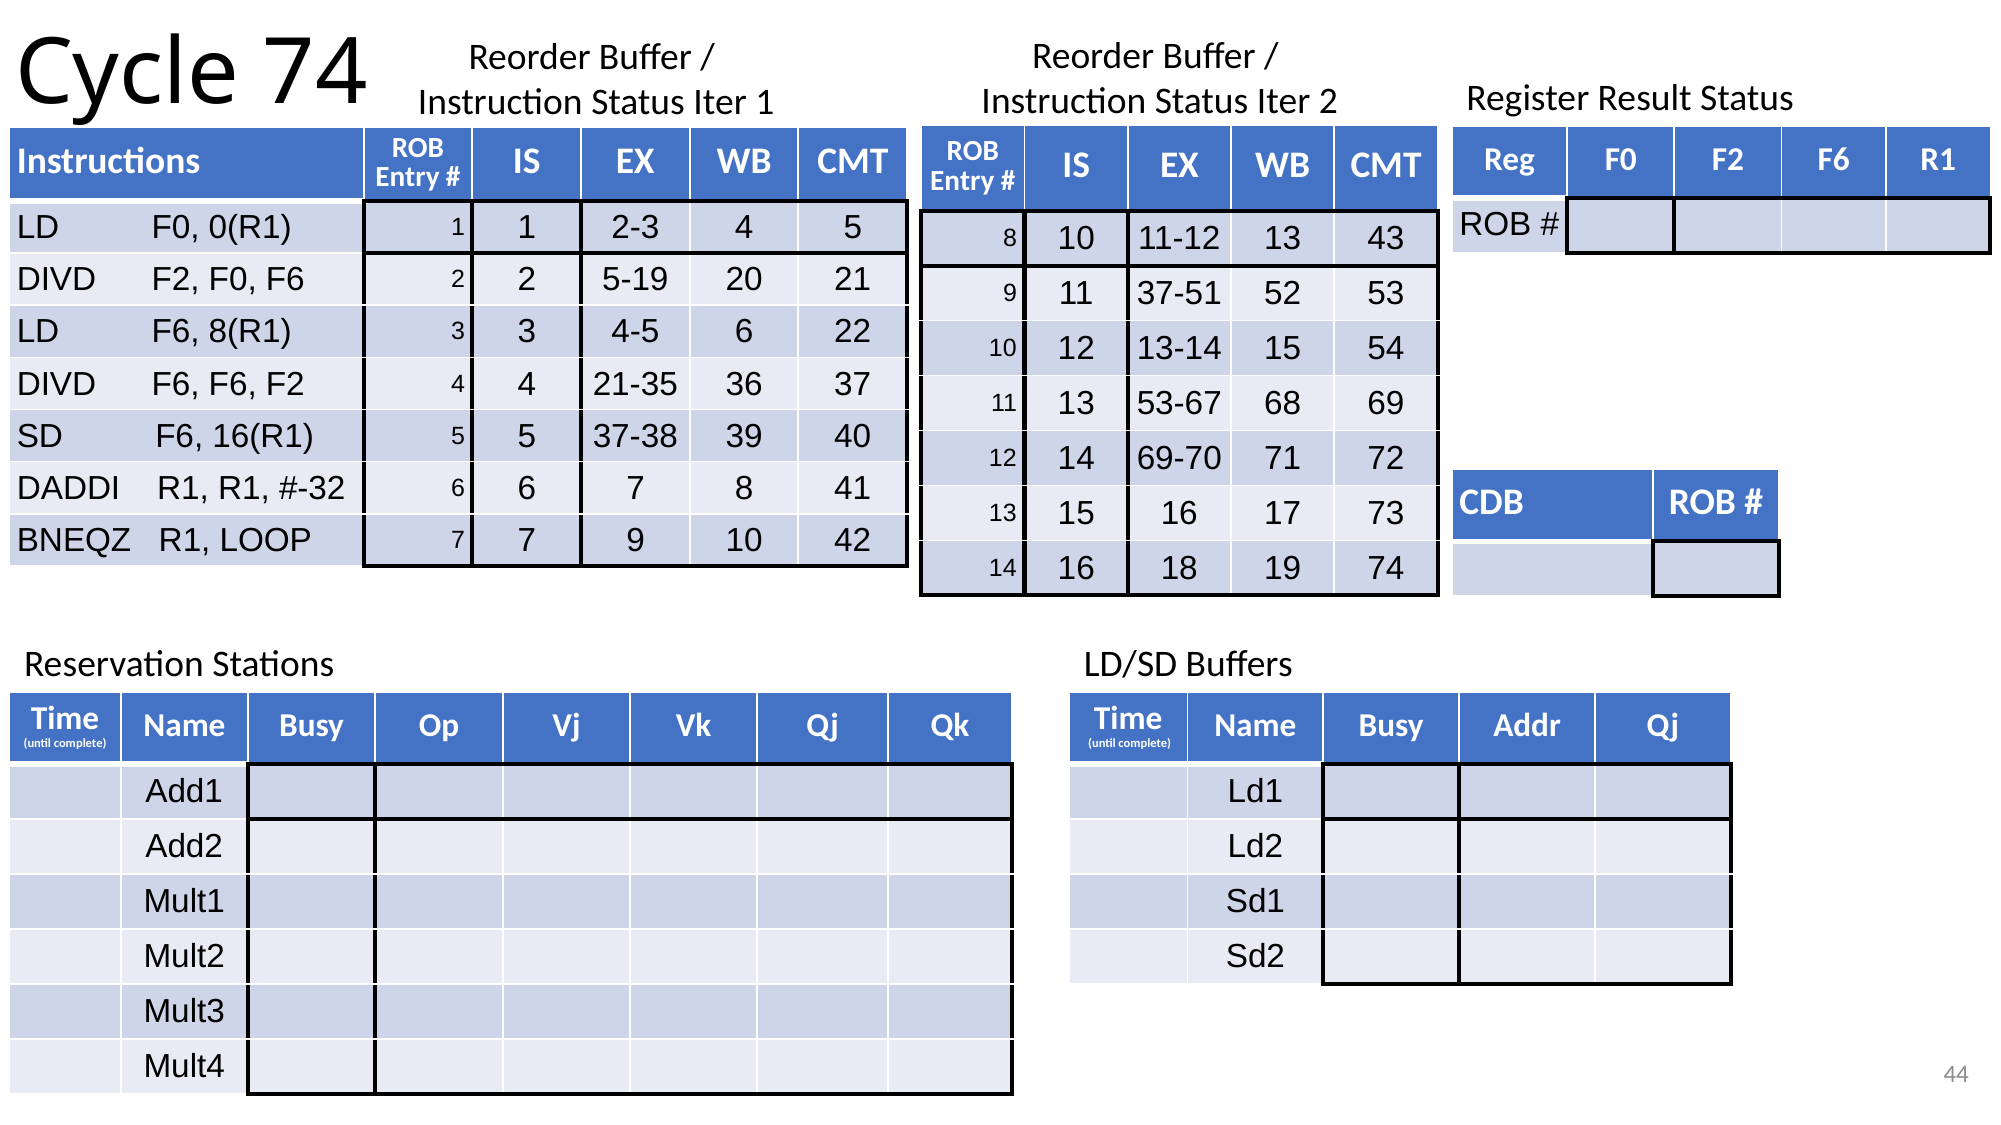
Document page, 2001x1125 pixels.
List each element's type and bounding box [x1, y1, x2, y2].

table_cell [1070, 875, 1187, 928]
table_cell [1188, 875, 1321, 928]
table_cell [631, 821, 756, 873]
table_cell [1596, 930, 1729, 982]
table_header [799, 128, 906, 199]
table_cell [504, 1040, 629, 1092]
table_cell [889, 821, 1010, 873]
table_cell [758, 875, 887, 928]
table_cell [1130, 268, 1230, 320]
table_cell [377, 766, 502, 817]
slide_number [1533, 1042, 1984, 1103]
table_cell [758, 985, 887, 1038]
table_cell [1232, 486, 1333, 540]
table_cell [1070, 820, 1187, 873]
table_cell [799, 255, 905, 304]
table_cell [10, 1040, 120, 1093]
table_cell [10, 254, 362, 304]
table_header [122, 693, 247, 761]
table_cell [583, 410, 689, 461]
table_cell [923, 486, 1022, 540]
table_cell [889, 930, 1010, 983]
table_cell [1232, 376, 1333, 430]
table_header [1654, 470, 1778, 539]
table_header [1335, 126, 1437, 209]
table_header [1596, 693, 1730, 762]
table_cell [1070, 767, 1187, 818]
table_cell [1596, 766, 1729, 817]
table_cell [1676, 200, 1781, 251]
table_cell [1232, 213, 1333, 264]
table_cell [1461, 821, 1594, 873]
table_cell [691, 255, 797, 304]
table_header [249, 693, 374, 762]
table_header [1070, 693, 1187, 761]
table_cell [1461, 930, 1594, 982]
table_header [504, 693, 629, 762]
table_header [473, 130, 580, 199]
table_cell [1027, 213, 1126, 264]
table_cell [1027, 486, 1126, 540]
table_cell [474, 515, 579, 564]
table_cell [122, 820, 246, 873]
table_cell [250, 930, 373, 983]
table_cell [10, 930, 120, 983]
table_cell [366, 306, 470, 357]
table_cell [799, 515, 905, 564]
table_cell [474, 410, 579, 461]
table_cell [366, 255, 470, 304]
table_cell [1335, 213, 1436, 264]
table_cell [377, 875, 502, 928]
table_cell [10, 767, 120, 818]
table_cell [1335, 541, 1436, 593]
table_cell [250, 821, 373, 873]
table_header [1568, 127, 1673, 196]
table_header [1887, 127, 1990, 196]
table_cell [1325, 875, 1457, 928]
table_cell [1232, 431, 1333, 485]
table_cell [923, 268, 1022, 320]
table_cell [1232, 321, 1333, 375]
table_cell [474, 255, 579, 304]
table_cell [1027, 431, 1126, 485]
table_cell [1130, 431, 1230, 485]
table_cell [799, 306, 905, 357]
table_cell [10, 515, 362, 565]
table_cell [758, 930, 887, 983]
table_cell [631, 766, 756, 817]
table_cell [923, 376, 1022, 430]
table_cell [1335, 431, 1436, 485]
table_header [1782, 127, 1885, 196]
table_cell [1335, 486, 1436, 540]
table_cell [691, 410, 797, 461]
table_cell [1325, 766, 1457, 817]
table_cell [583, 358, 689, 409]
table_header [631, 693, 756, 762]
table_header [758, 693, 887, 762]
table_cell [1335, 268, 1436, 320]
text_box [1451, 65, 1866, 125]
table_cell [122, 985, 246, 1038]
table_cell [504, 766, 629, 817]
table_header [889, 693, 1011, 762]
table_cell [250, 875, 373, 928]
table_cell [1027, 321, 1126, 375]
table_cell [377, 930, 502, 983]
table_cell [691, 203, 797, 251]
table_cell [1461, 875, 1594, 928]
table_cell [1655, 543, 1777, 594]
table_cell [1569, 200, 1672, 251]
table_cell [923, 541, 1022, 593]
table_cell [504, 875, 629, 928]
table_cell [377, 1040, 502, 1092]
table_cell [1188, 820, 1321, 873]
table_cell [923, 213, 1022, 264]
table_cell [474, 462, 579, 513]
table_cell [758, 821, 887, 873]
table_header [1324, 693, 1458, 762]
table_cell [504, 930, 629, 983]
table_cell [1027, 376, 1126, 430]
text_box [1068, 631, 1483, 691]
table_header [1129, 129, 1230, 209]
table_cell [631, 875, 756, 928]
table_cell [1232, 541, 1333, 593]
table_cell [889, 875, 1010, 928]
table_cell [504, 821, 629, 873]
table_cell [474, 306, 579, 357]
table_cell [250, 1040, 373, 1092]
table_cell [366, 515, 470, 564]
table_cell [10, 358, 362, 409]
table_cell [10, 985, 120, 1038]
table_cell [583, 203, 689, 251]
table_cell [631, 1040, 756, 1092]
table_cell [10, 875, 120, 928]
table_cell [691, 515, 797, 564]
table_header [1460, 693, 1594, 762]
table_cell [631, 985, 756, 1038]
table_cell [583, 306, 689, 357]
table_cell [799, 410, 905, 461]
table_cell [1188, 930, 1321, 983]
table_header [1232, 129, 1333, 209]
table_cell [250, 766, 373, 817]
table_cell [1335, 376, 1436, 430]
table_cell [366, 203, 470, 251]
table_cell [799, 462, 905, 513]
table_header [1188, 693, 1322, 761]
table_cell [366, 462, 470, 513]
table_cell [1325, 930, 1457, 982]
table_header [1025, 129, 1127, 209]
table_cell [889, 766, 1010, 817]
table_cell [1070, 930, 1187, 983]
table_cell [10, 410, 362, 461]
table_cell [583, 255, 689, 304]
table_cell [474, 358, 579, 409]
table_cell [474, 203, 579, 251]
table_cell [10, 306, 362, 357]
table_cell [1461, 766, 1594, 817]
table_cell [799, 358, 905, 409]
table_header [365, 130, 471, 199]
table_cell [691, 306, 797, 357]
table_header [376, 693, 502, 762]
table_cell [1130, 376, 1230, 430]
table_cell [122, 930, 246, 983]
table_cell [10, 204, 362, 252]
table_cell [758, 766, 887, 817]
table_cell [1130, 213, 1230, 264]
table_cell [691, 358, 797, 409]
table_cell [1782, 200, 1885, 251]
table_cell [1887, 200, 1988, 251]
table_cell [1325, 821, 1457, 873]
table_cell [1027, 541, 1126, 593]
table_cell [250, 985, 373, 1038]
table_cell [10, 462, 362, 513]
table_cell [377, 985, 502, 1038]
table_cell [889, 985, 1010, 1038]
title [0, 0, 517, 147]
table_cell [1453, 544, 1651, 595]
table_cell [691, 462, 797, 513]
table_header [582, 130, 689, 199]
text_box [920, 23, 1399, 129]
table_cell [504, 985, 629, 1038]
table_cell [366, 358, 470, 409]
table_cell [377, 821, 502, 873]
table_cell [1130, 486, 1230, 540]
table_cell [1130, 541, 1230, 593]
table_cell [366, 410, 470, 461]
table_cell [799, 203, 905, 251]
table_cell [122, 875, 246, 928]
text_box [9, 631, 423, 691]
table_header [1453, 127, 1566, 195]
table_cell [122, 1040, 246, 1093]
table_header [1675, 127, 1781, 196]
table_cell [1130, 321, 1230, 375]
table_cell [122, 767, 246, 818]
table_cell [631, 930, 756, 983]
table_header [10, 128, 363, 198]
table_cell [583, 515, 689, 564]
text_box [363, 24, 829, 130]
table_cell [923, 321, 1022, 375]
table_cell [583, 462, 689, 513]
table_cell [1188, 767, 1321, 818]
table_header [10, 693, 120, 761]
table_cell [758, 1040, 887, 1092]
table_header [922, 129, 1024, 209]
table_cell [1596, 821, 1729, 873]
table_cell [1453, 201, 1565, 252]
table_cell [1335, 321, 1436, 375]
table_cell [889, 1040, 1010, 1092]
table_cell [923, 431, 1022, 485]
table_cell [10, 820, 120, 873]
table_cell [1027, 268, 1126, 320]
table_cell [1232, 268, 1333, 320]
table_header [1453, 470, 1652, 539]
table_header [691, 130, 797, 199]
table_cell [1596, 875, 1729, 928]
